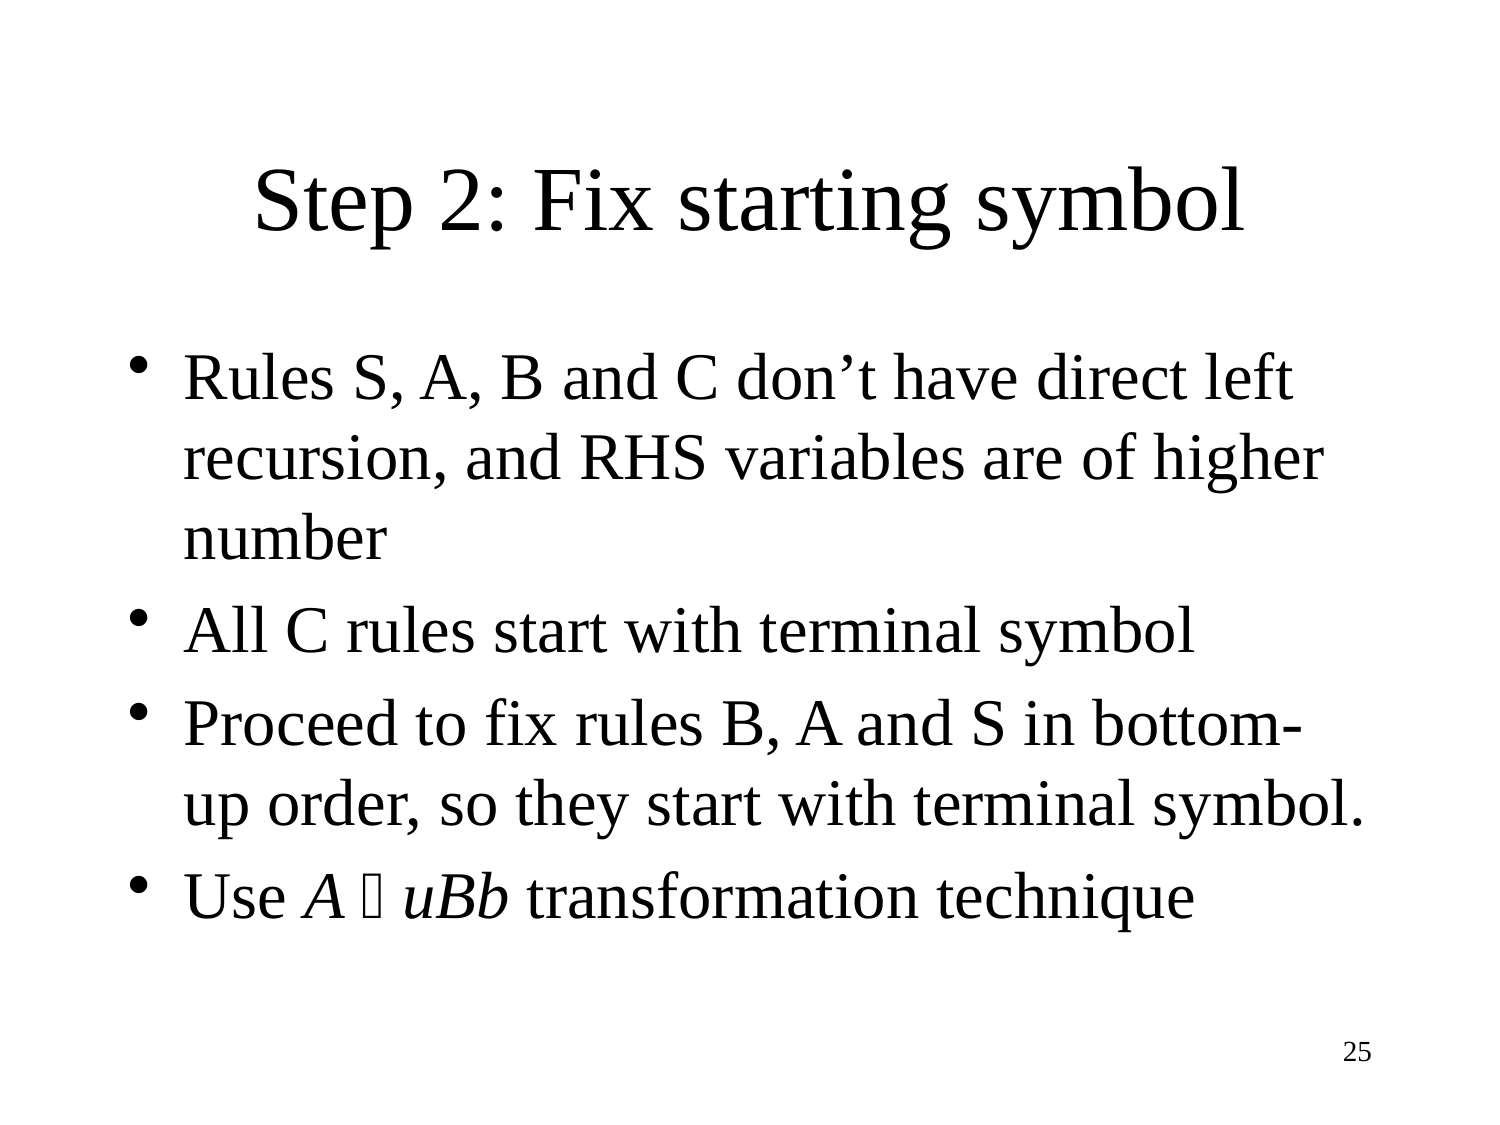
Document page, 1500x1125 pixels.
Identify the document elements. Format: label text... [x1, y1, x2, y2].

slide_number 25 [1074, 1025, 1388, 1100]
title Step 2: Fix starting symbol [112, 99, 1388, 288]
list Rules S, A, B and C don’t have direct left recursion, and RHS variables are of higher number All C rules start with terminal symbol Proceed to fix rules B, A and S in bottom-up order, so they start with terminal symbol. Use A  uBb transformation technique [112, 324, 1388, 1001]
